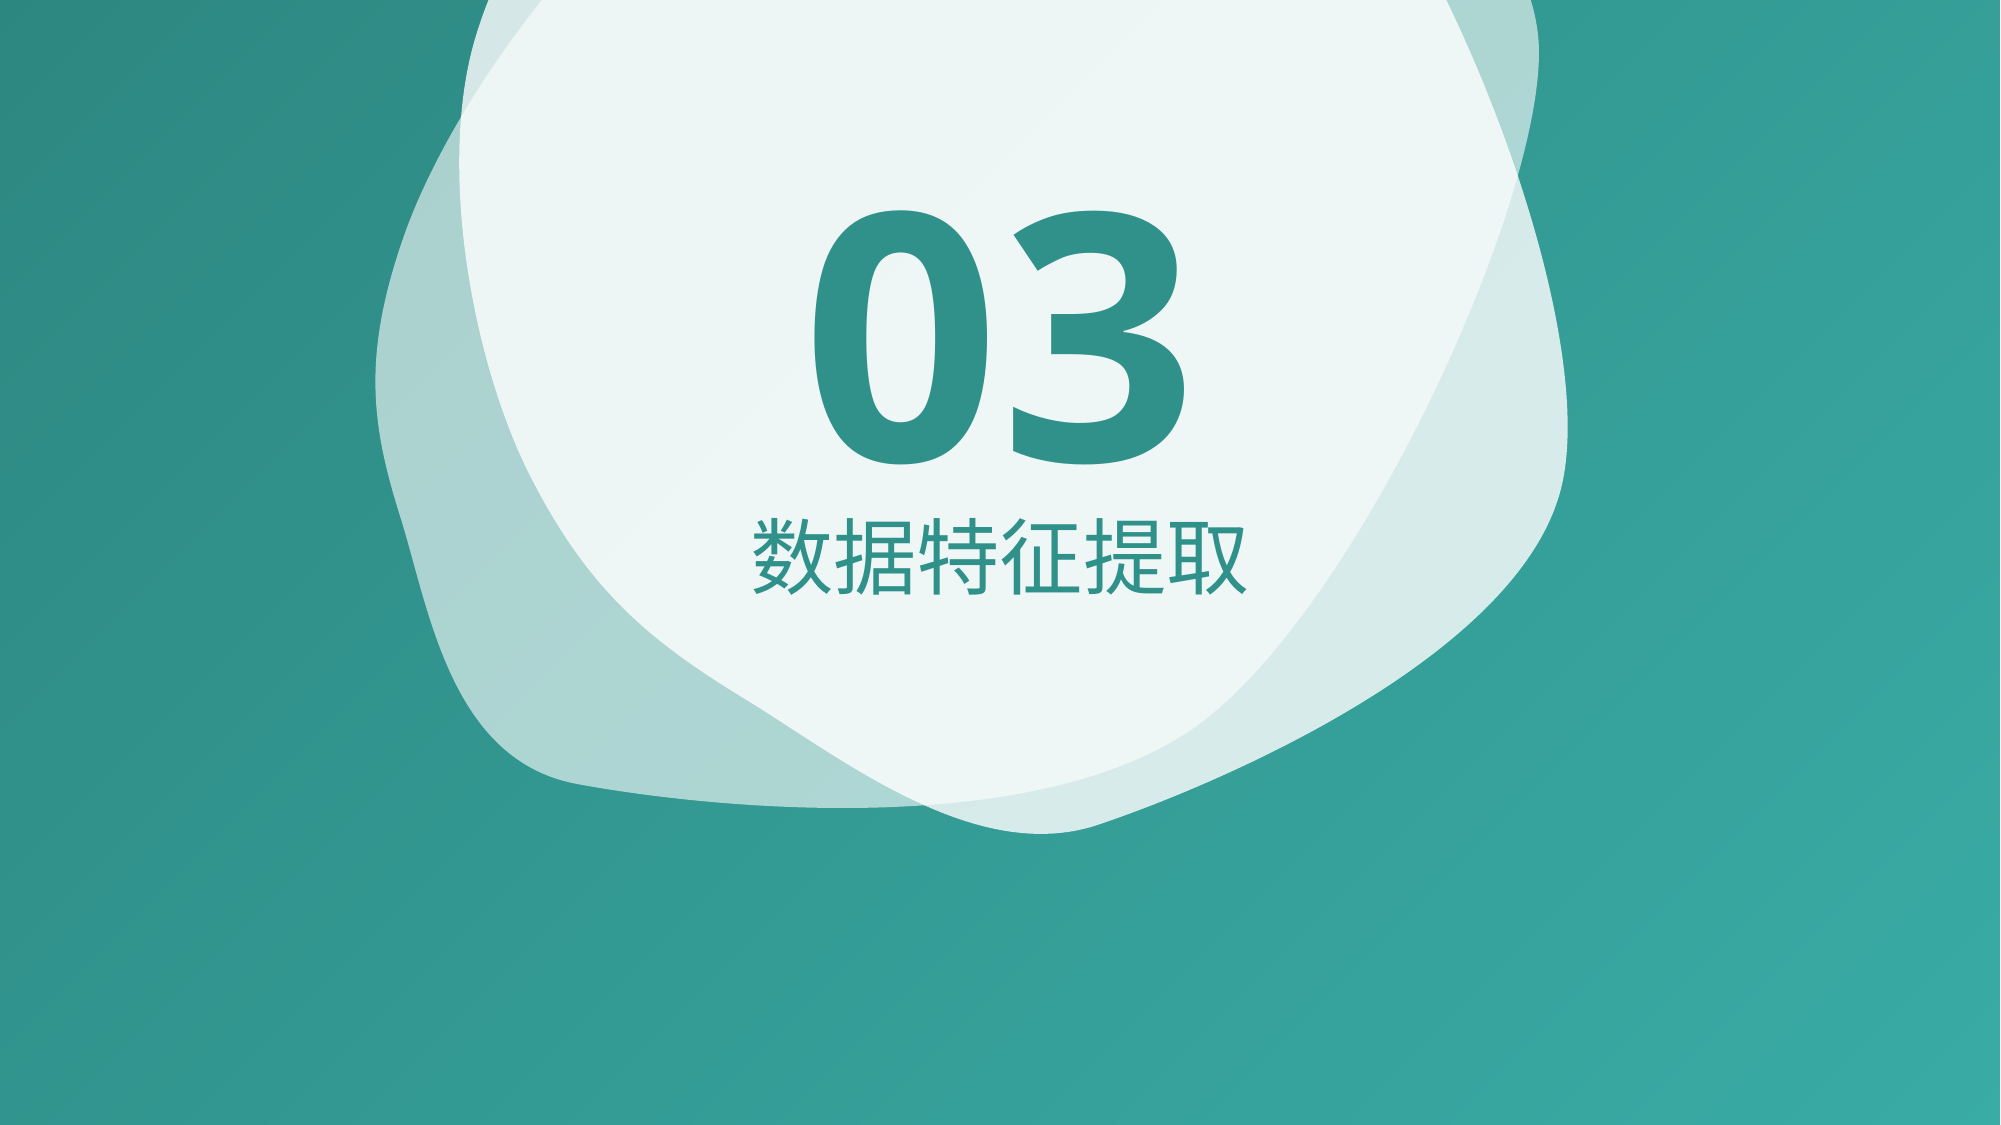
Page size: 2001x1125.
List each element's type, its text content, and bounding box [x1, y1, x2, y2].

list 03 [761, 108, 1239, 497]
list 数据特征提取 [610, 497, 1389, 633]
